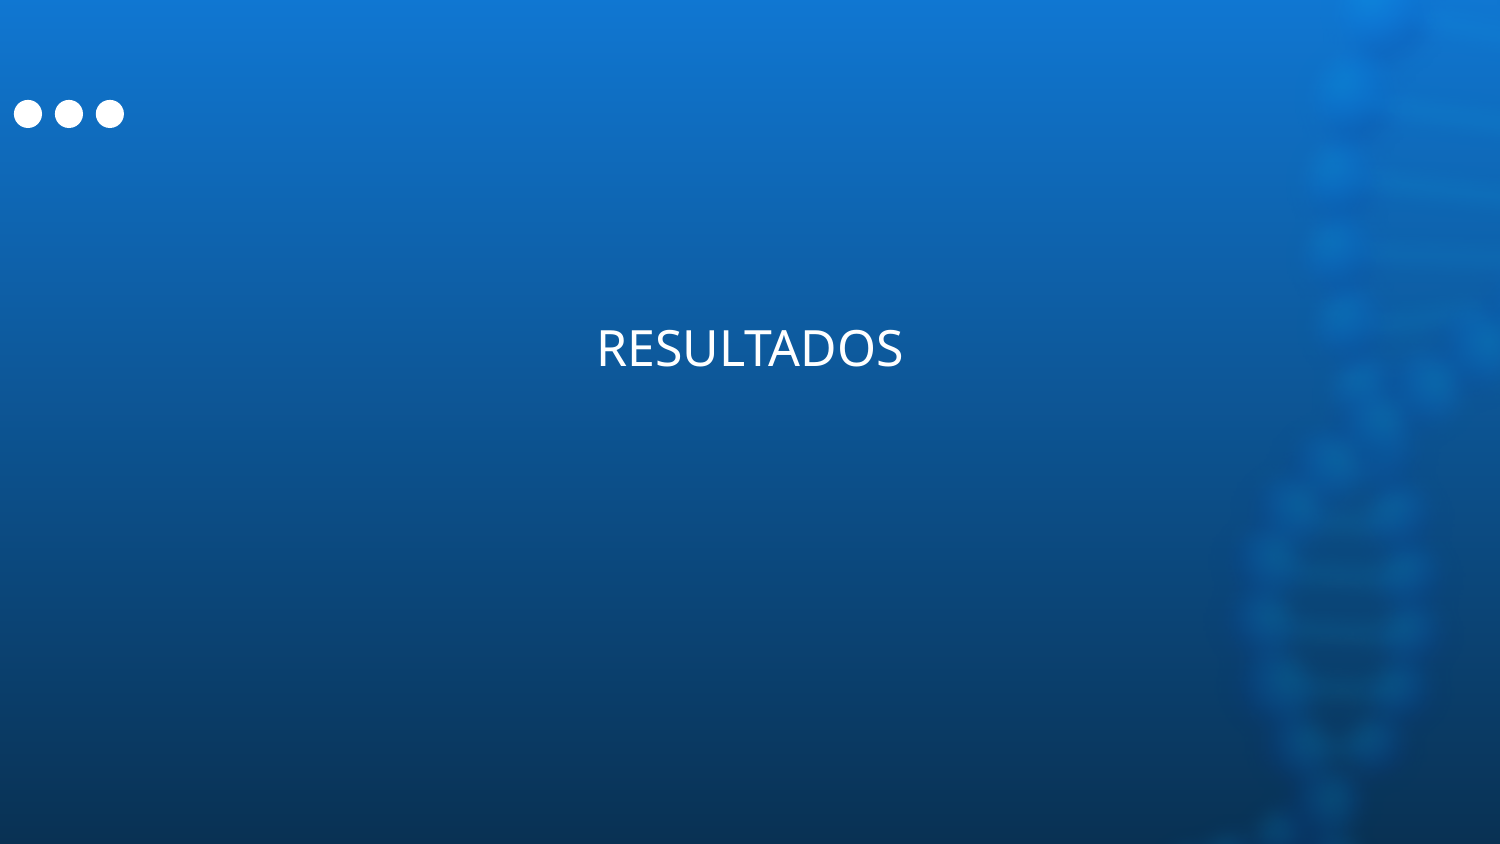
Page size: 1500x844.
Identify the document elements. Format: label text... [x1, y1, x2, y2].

title RESULTADOS [87, 301, 1413, 396]
